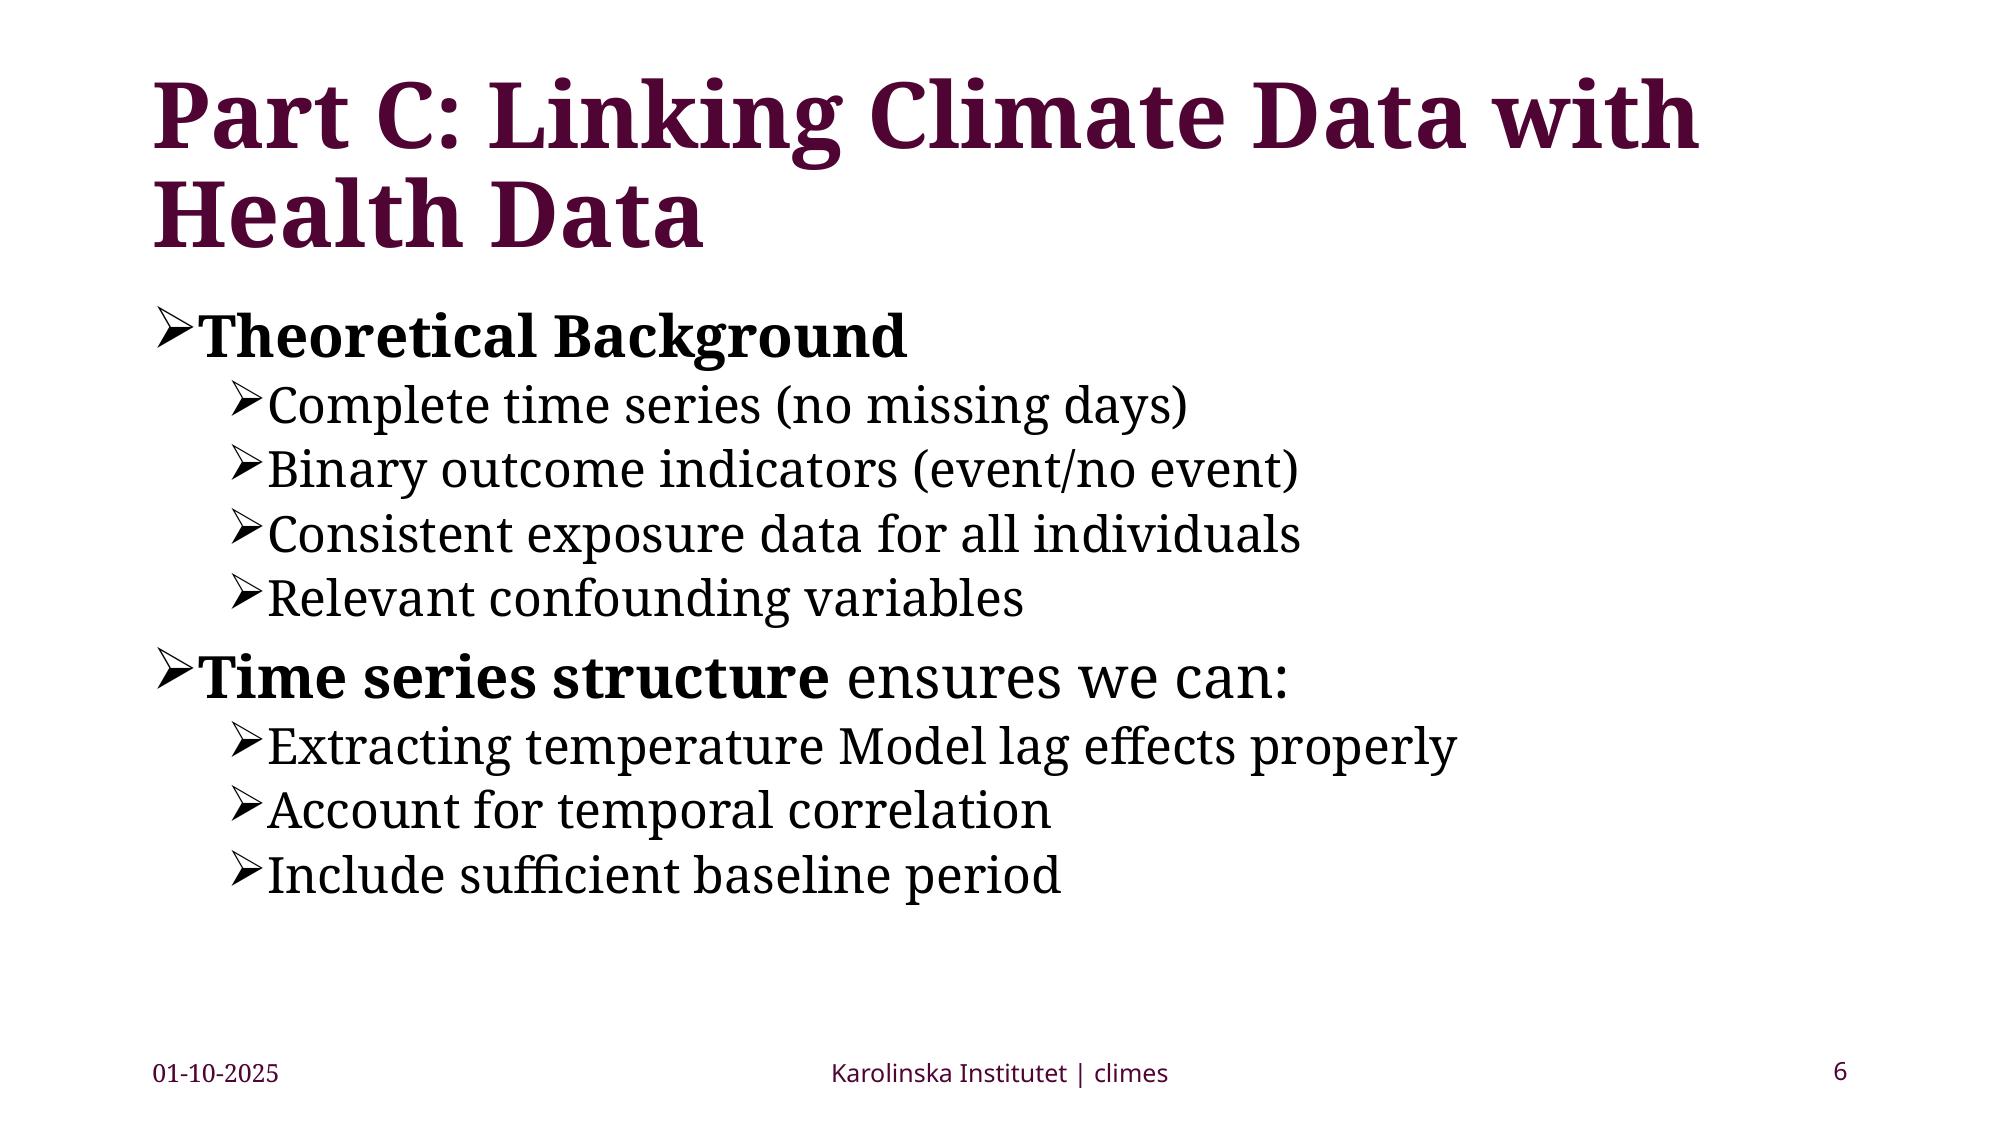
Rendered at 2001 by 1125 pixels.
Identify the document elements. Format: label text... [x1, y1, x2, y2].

footer Karolinska Institutet | climes [662, 1042, 1338, 1103]
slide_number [137, 1042, 588, 1103]
list Theoretical Background Complete time series (no missing days) Binary outcome indicators (event/no event) Consistent exposure data for all individuals Relevant confounding variables Time series structure ensures we can: Extracting temperature Model lag effects properly Account for temporal correlation Include sufficient baseline period [137, 299, 1610, 1014]
slide_number 6 [1412, 1042, 1863, 1103]
title Part C: Linking Climate Data with Health Data [137, 59, 1863, 278]
